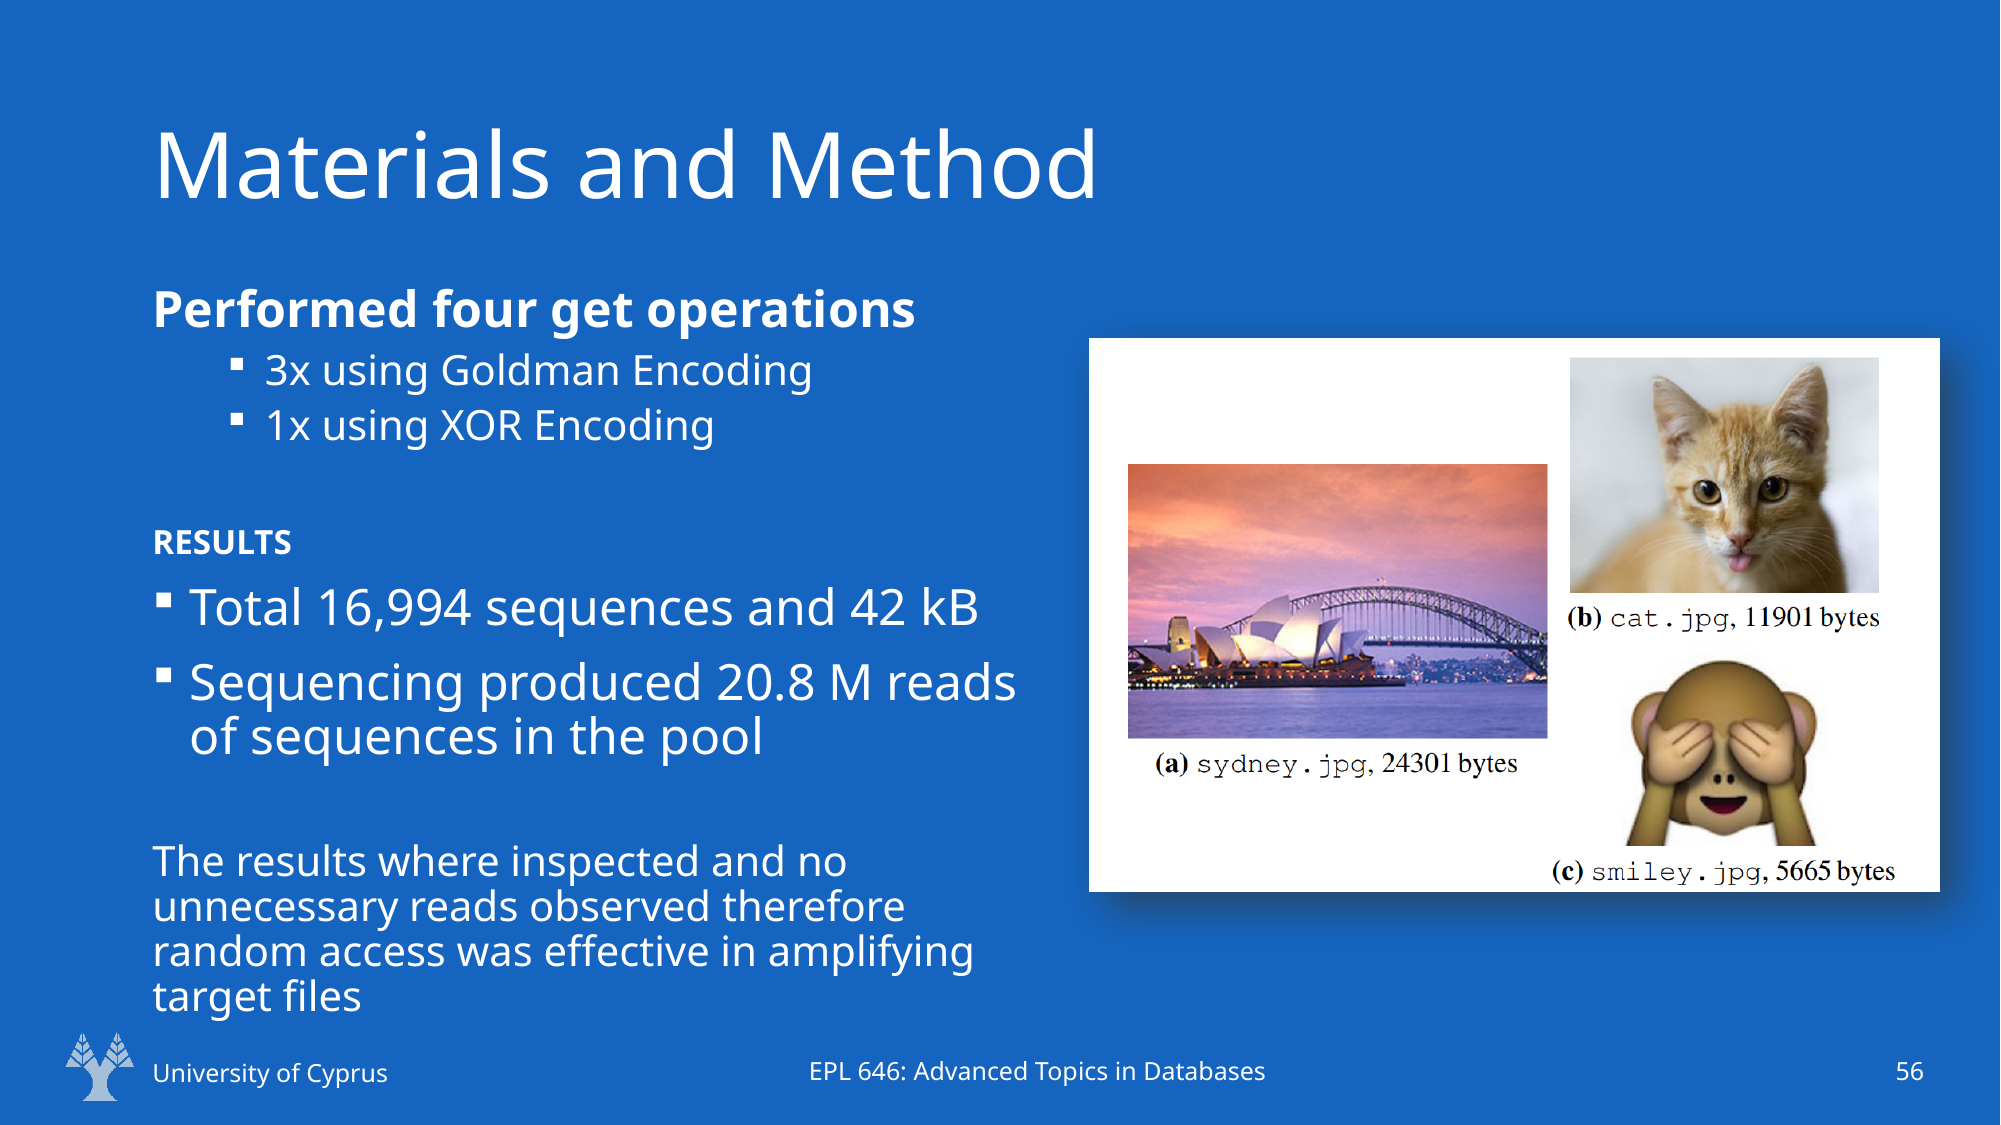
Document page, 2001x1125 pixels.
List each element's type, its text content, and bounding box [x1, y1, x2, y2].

list Performed four get operations 3x using Goldman Encoding 1x using XOR Encoding RESULTS Total 16,994 sequences and 42 kB Sequencing produced 20.8 M reads of sequences in the pool The results where inspected and no unnecessary reads observed therefore random access was effective in amplifying target files [137, 277, 1034, 1014]
footer EPL 646: Advanced Topics in Databases [662, 1042, 1414, 1103]
slide_number University of Cyprus [137, 1042, 588, 1103]
title Materials and Method [137, 59, 1863, 278]
picture [1089, 338, 1940, 892]
slide_number 56 [1489, 1042, 1940, 1103]
